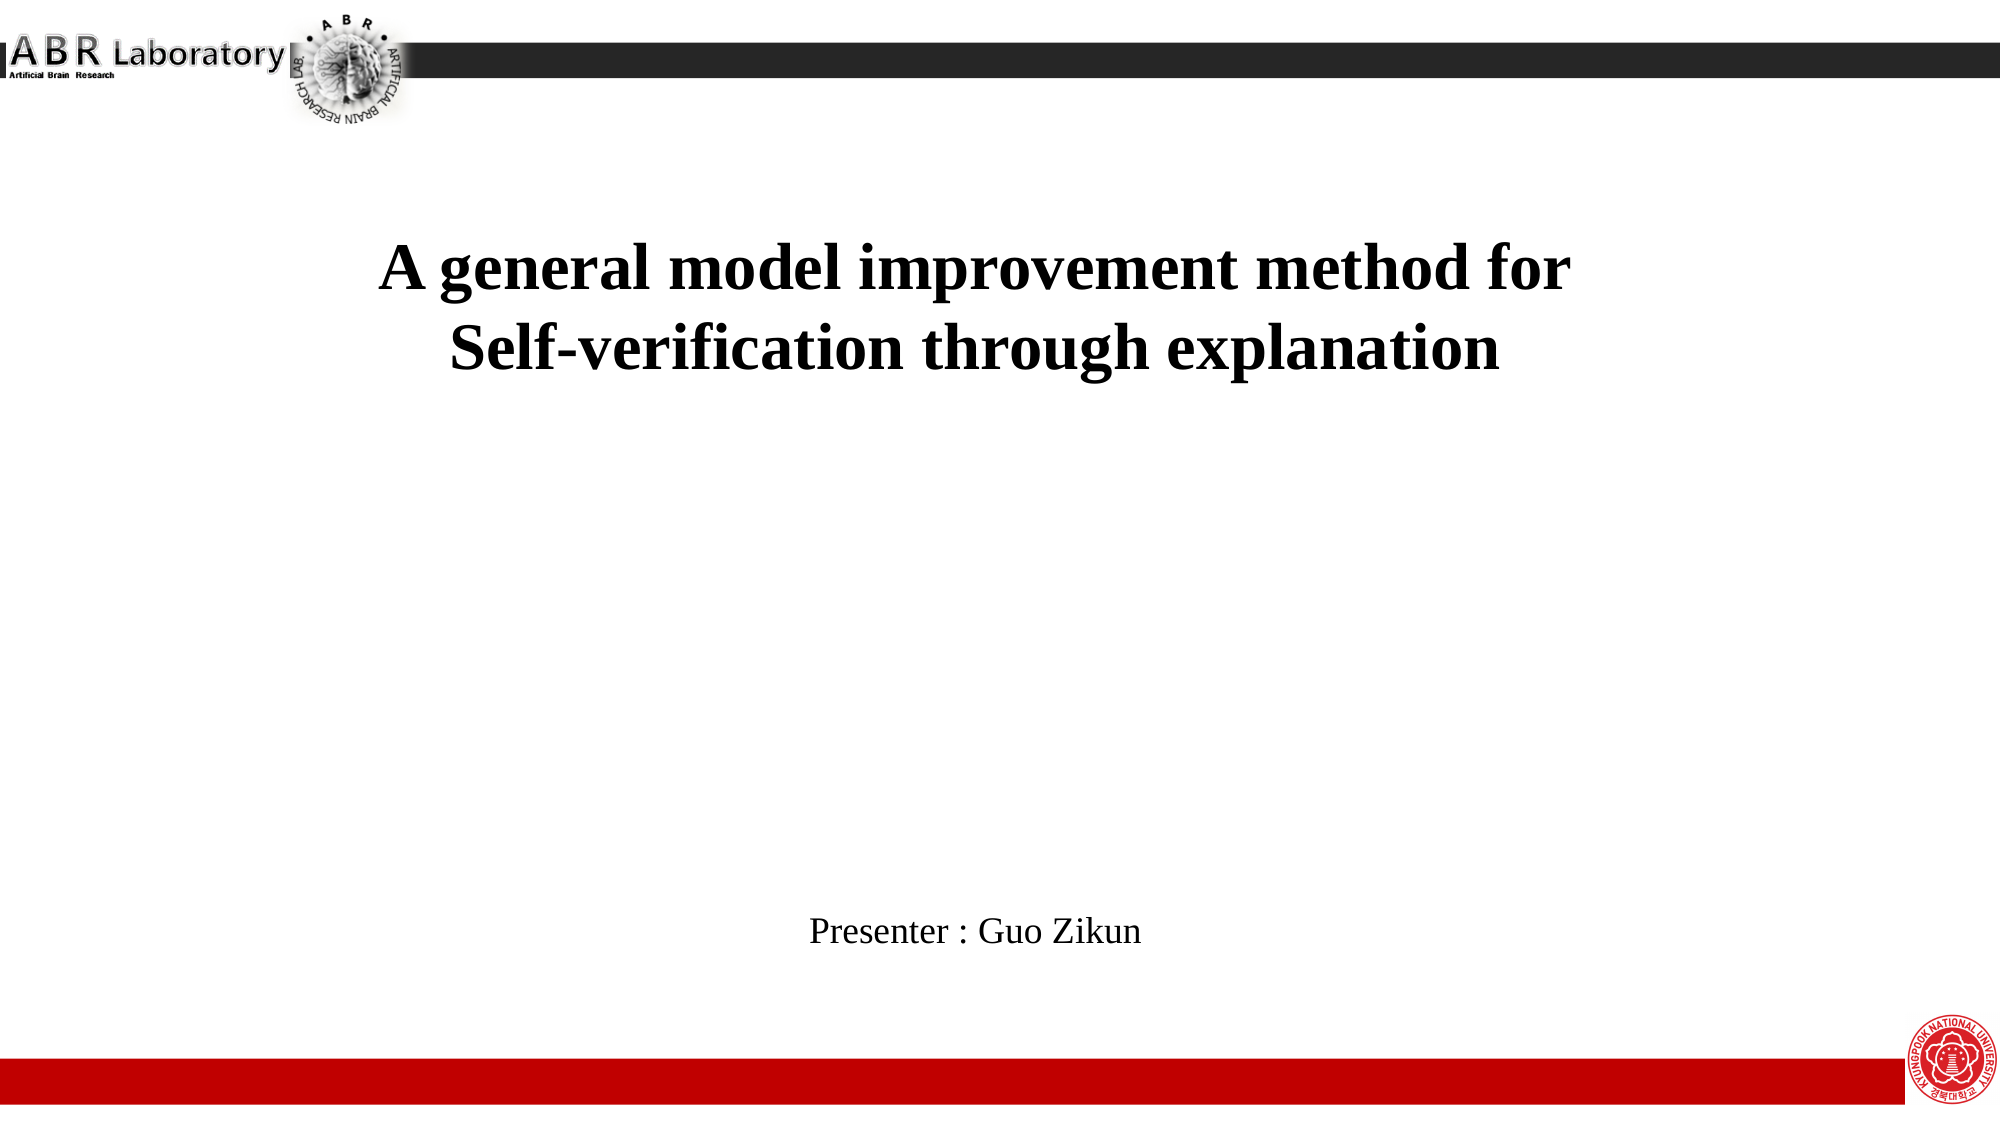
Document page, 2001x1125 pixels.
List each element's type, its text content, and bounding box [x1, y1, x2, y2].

text_box A general model improvement method for Self-verification through explanation [302, 215, 1649, 390]
text_box Presenter : Guo Zikun [794, 898, 1158, 959]
picture [1905, 1012, 2000, 1105]
picture [6, 4, 420, 136]
